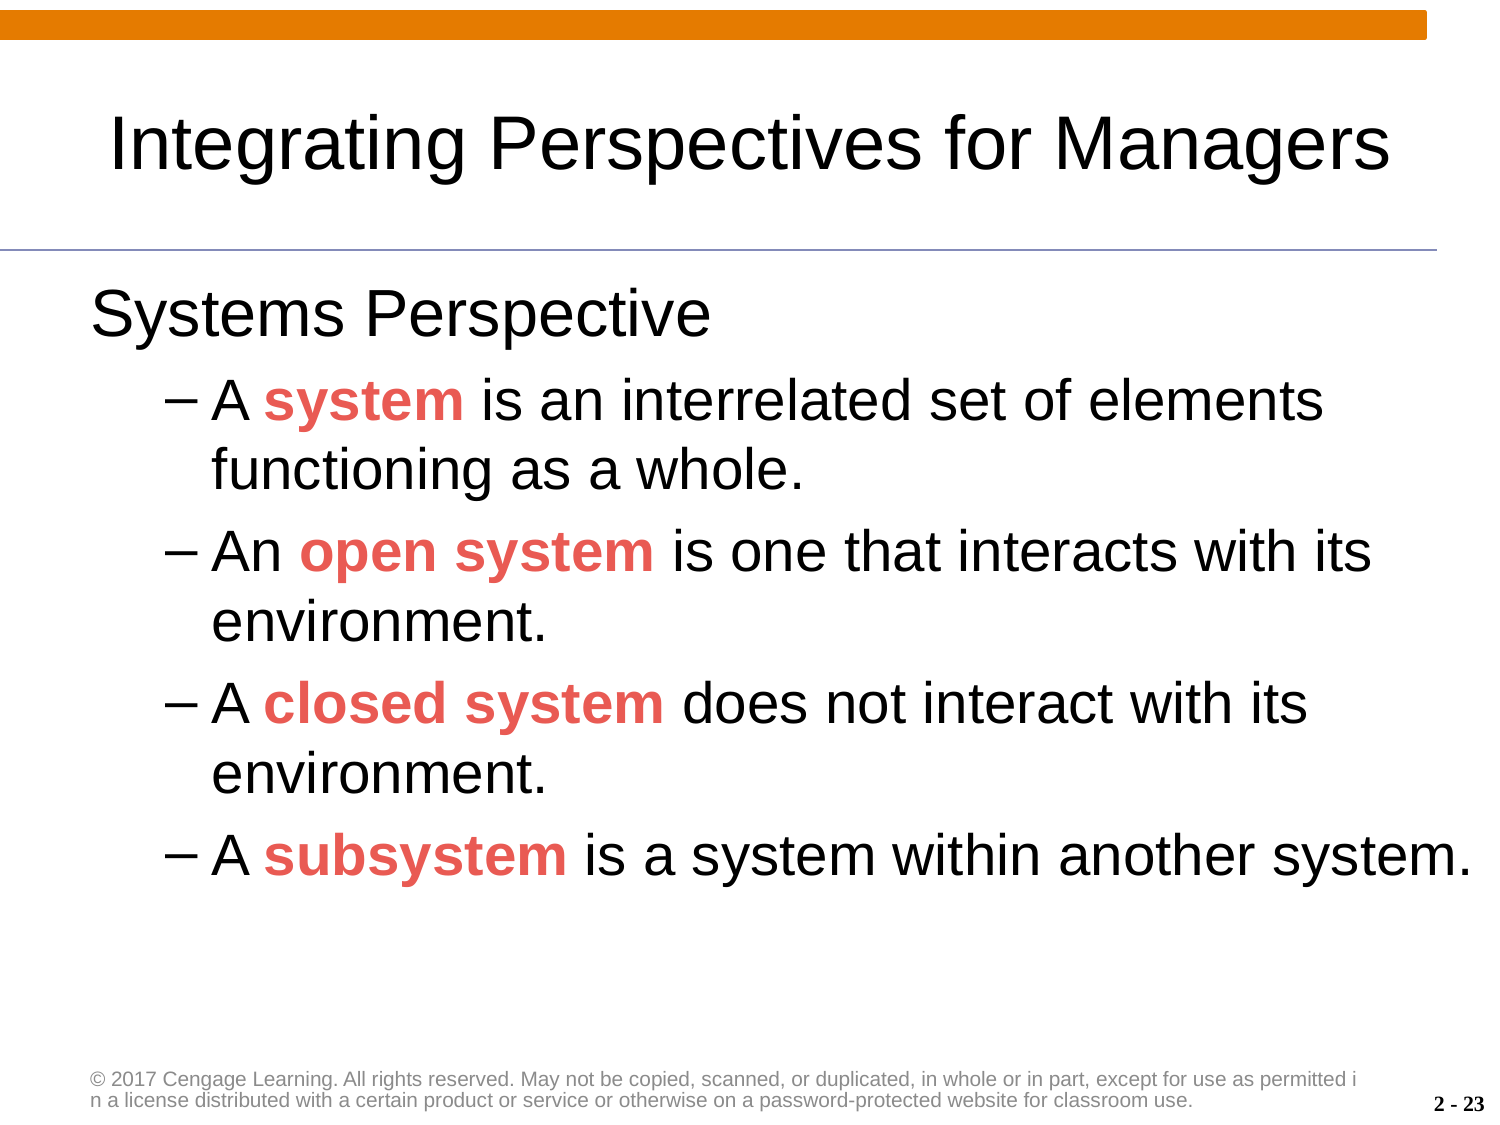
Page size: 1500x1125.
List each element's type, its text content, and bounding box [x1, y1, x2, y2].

title Integrating Perspectives for Managers [75, 45, 1425, 233]
footer © 2017 Cengage Learning. All rights reserved. May not be copied, scanned, or duplicated, in whole or in part, except for use as permitted in a license distributed with a certain product or service or otherwise on a password-protected website for classroom use. [75, 1037, 1375, 1120]
list Systems Perspective A system is an interrelated set of elements functioning as a whole. An open system is one that interacts with its environment. A closed system does not interact with its environment. A subsystem is a system within another system. [75, 262, 1500, 1005]
